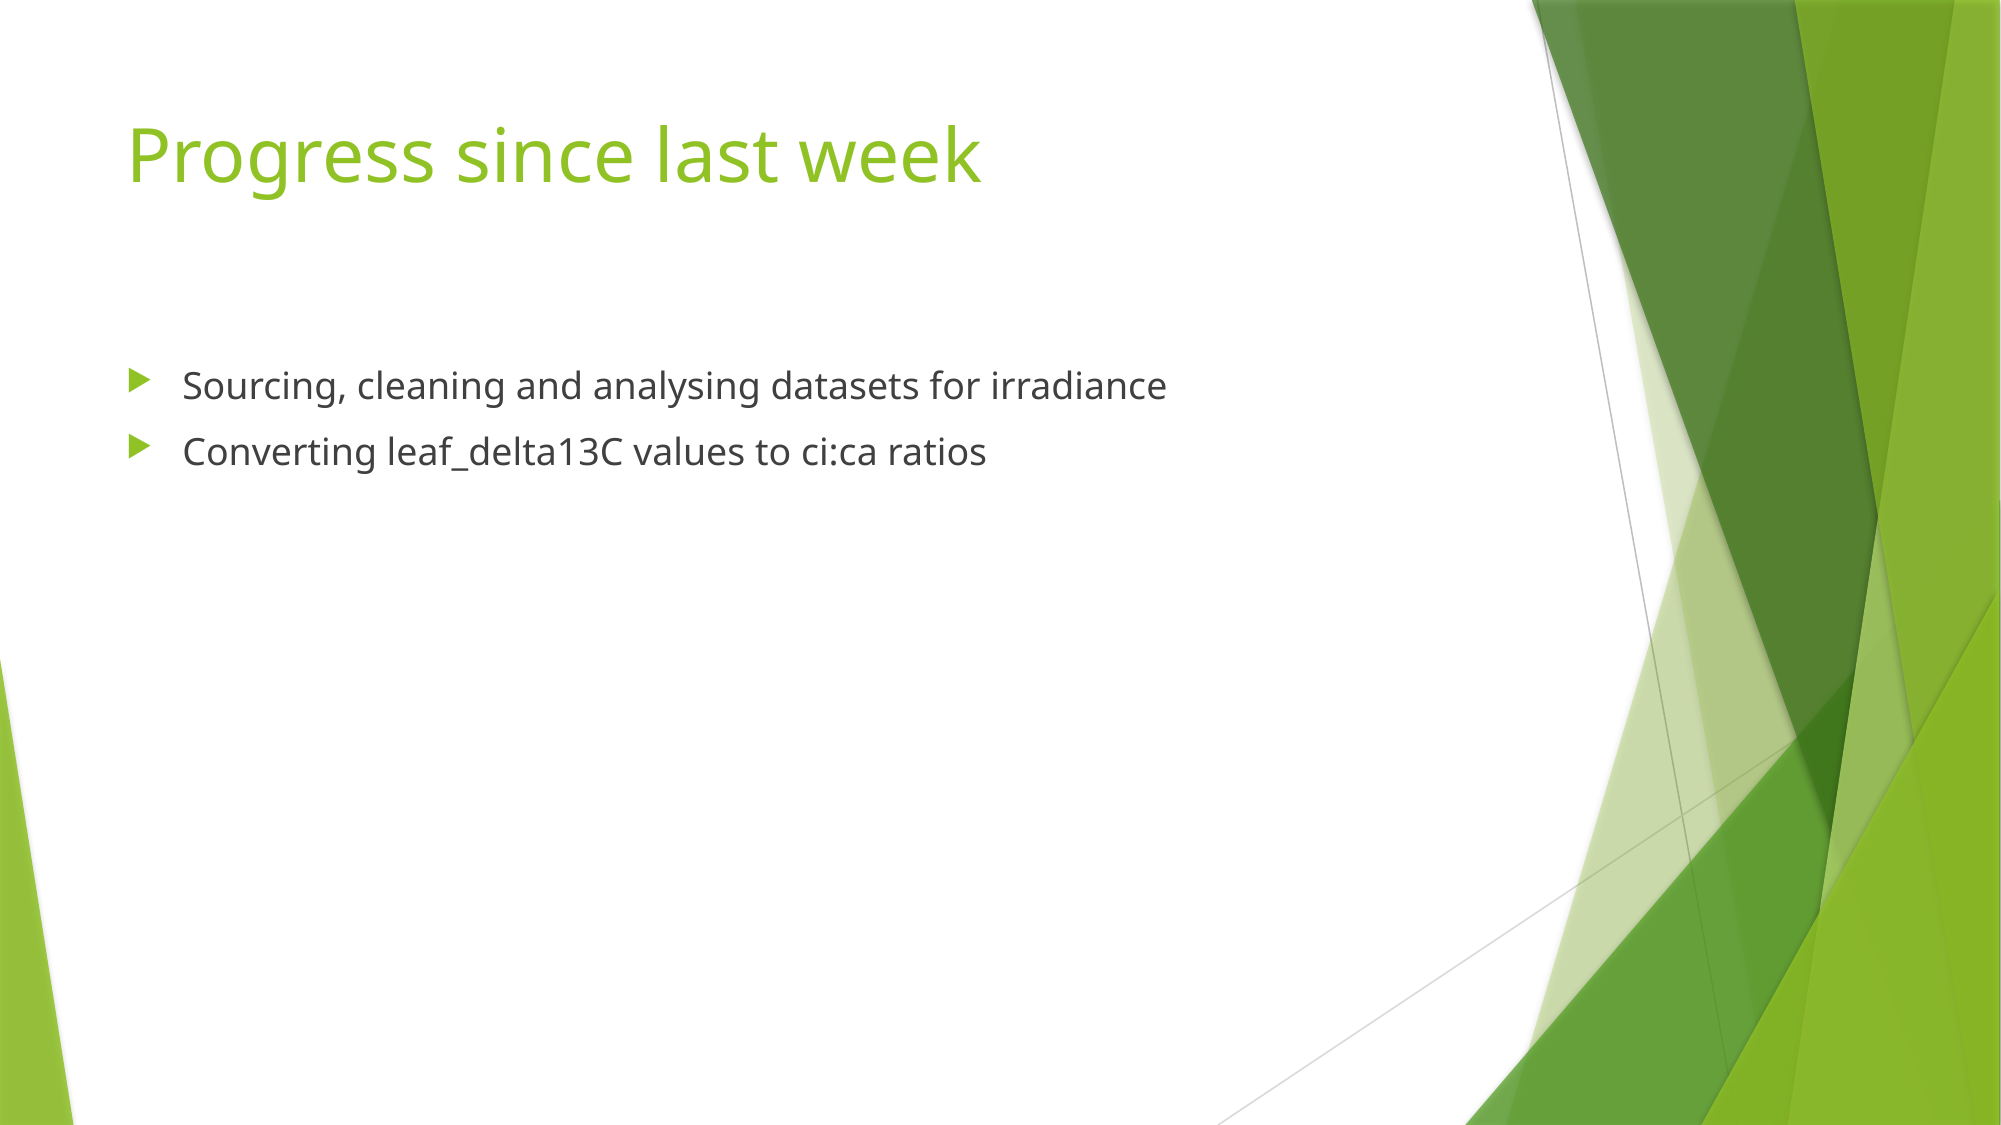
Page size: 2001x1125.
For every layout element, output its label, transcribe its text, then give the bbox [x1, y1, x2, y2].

list Sourcing, cleaning and analysing datasets for irradiance Converting leaf_delta13C values to ci:ca ratios [111, 354, 1522, 992]
title Progress since last week [111, 99, 1522, 317]
